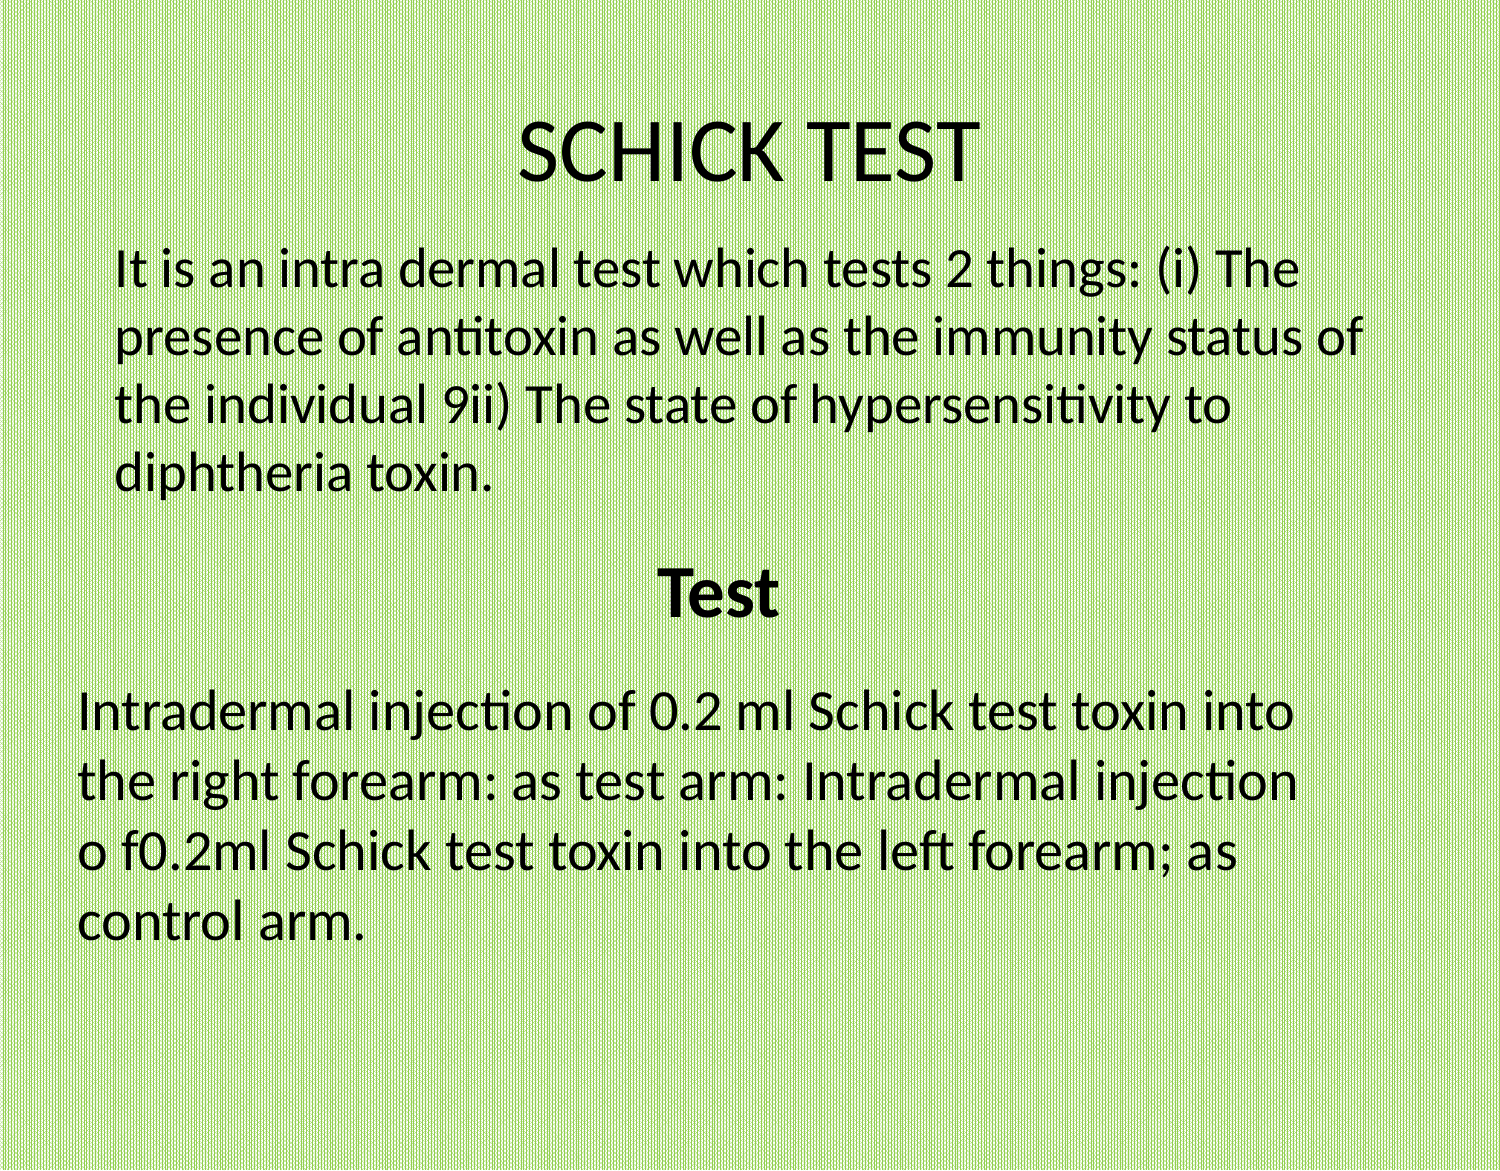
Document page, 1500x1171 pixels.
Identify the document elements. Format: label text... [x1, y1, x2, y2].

title SCHICK TEST [75, 46, 1425, 242]
text_box Test [124, 534, 1313, 640]
text_box Intradermal injection of 0.2 ml Schick test toxin into the right forearm: as test arm: Intradermal injection o f0.2ml Schick test toxin into the left forearm; as control arm. [62, 664, 1338, 960]
text_box It is an intra dermal test which tests 2 things: (i) The presence of antitoxin as well as the immunity status of the individual 9ii) The state of hypersensitivity to diphtheria toxin. [99, 220, 1450, 513]
